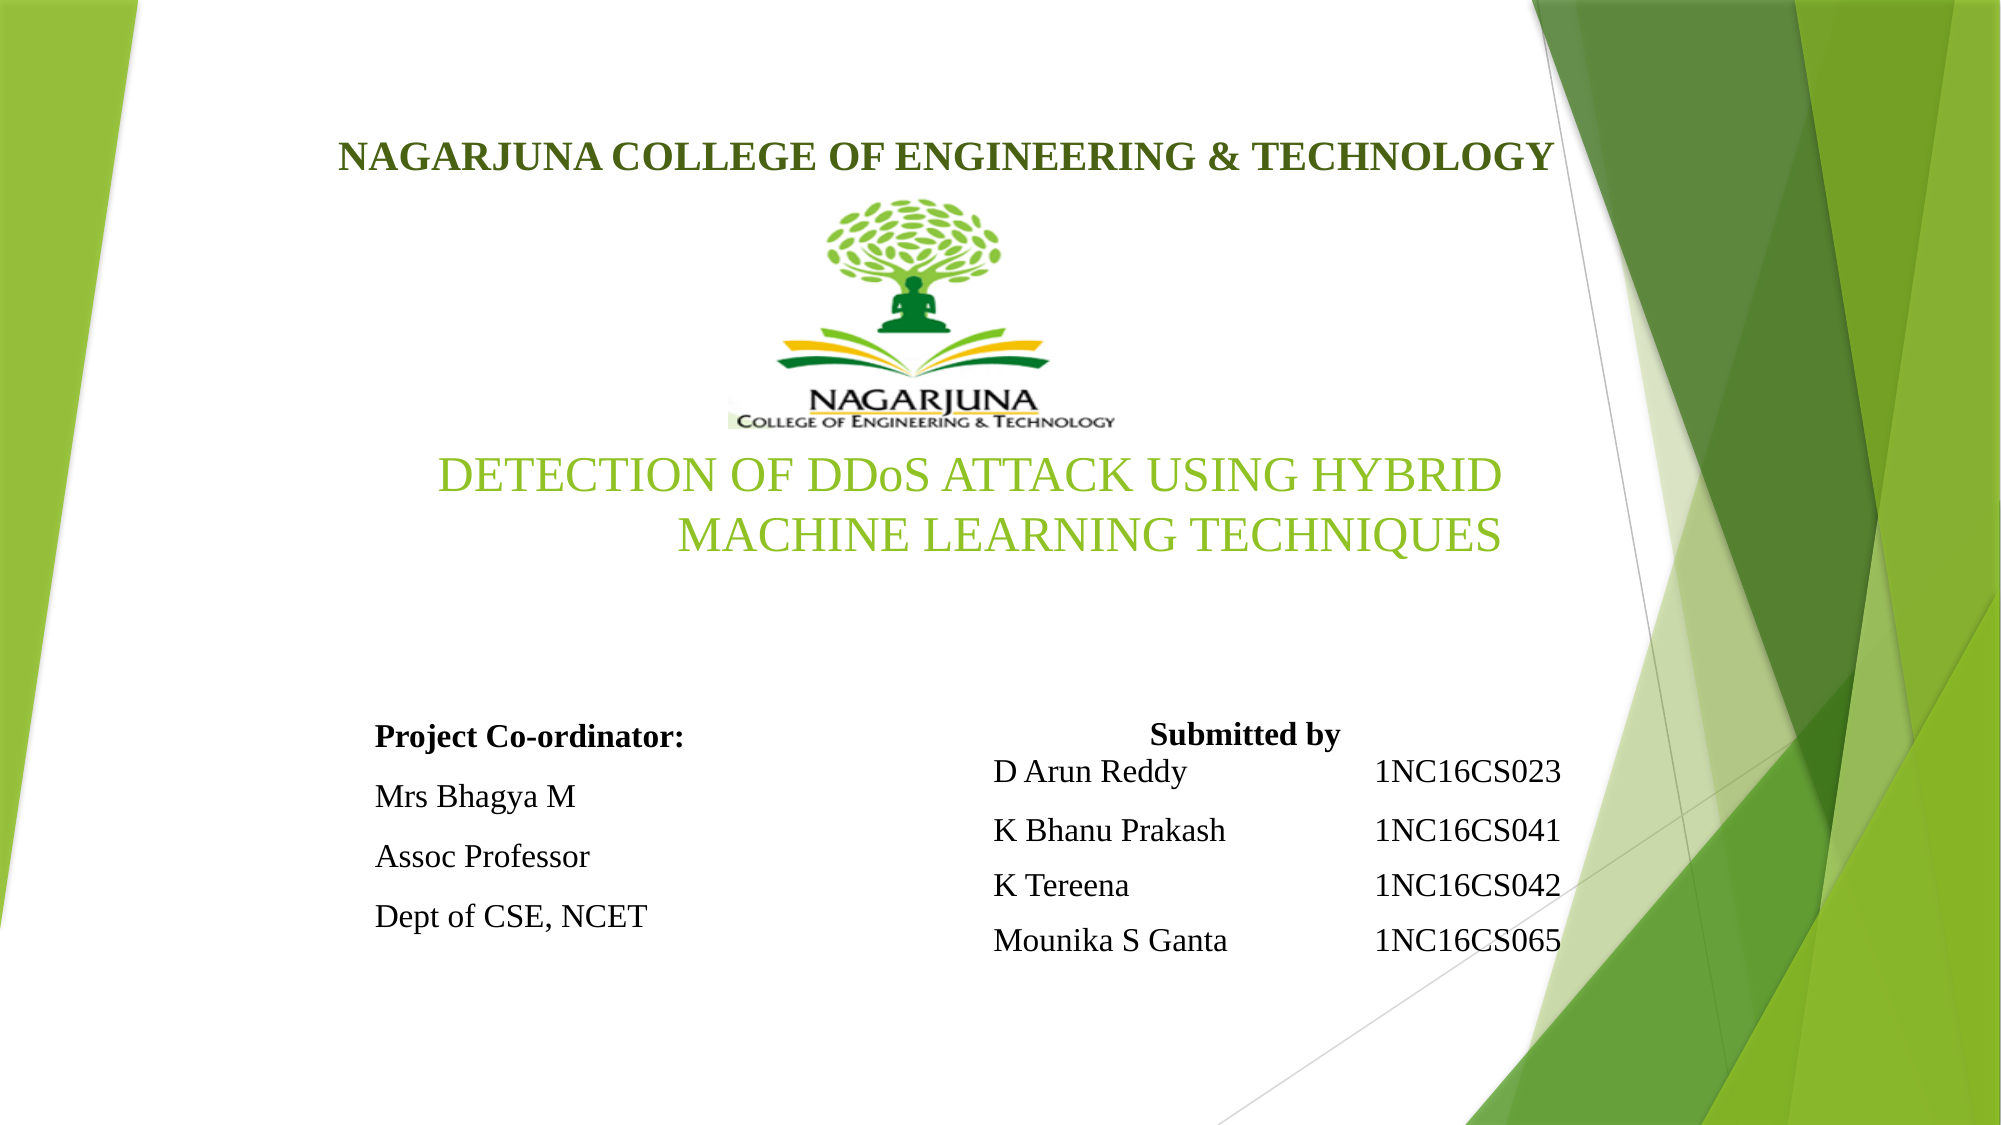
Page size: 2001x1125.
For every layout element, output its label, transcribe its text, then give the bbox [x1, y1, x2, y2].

title DETECTION OF DDoS ATTACK USING HYBRID MACHINE LEARNING TECHNIQUES [405, 440, 1518, 570]
table_header Submitted by D Arun Reddy [978, 708, 1359, 804]
table_header 1NC16CS023 [1359, 708, 1593, 804]
table_cell Mounika S Ganta [978, 914, 1359, 969]
table_cell 1NC16CS041 [1359, 804, 1593, 859]
table_cell K Bhanu Prakash [978, 804, 1359, 859]
table_cell 1NC16CS065 [1359, 914, 1593, 969]
text_box Project Co-ordinator: Mrs Bhagya M Assoc Professor Dept of CSE, NCET [360, 686, 738, 942]
table_cell K Tereena [978, 859, 1359, 914]
table_cell 1NC16CS042 [1359, 859, 1593, 914]
picture [728, 186, 1124, 429]
text_box NAGARJUNA COLLEGE OF ENGINEERING & TECHNOLOGY [312, 121, 1593, 187]
